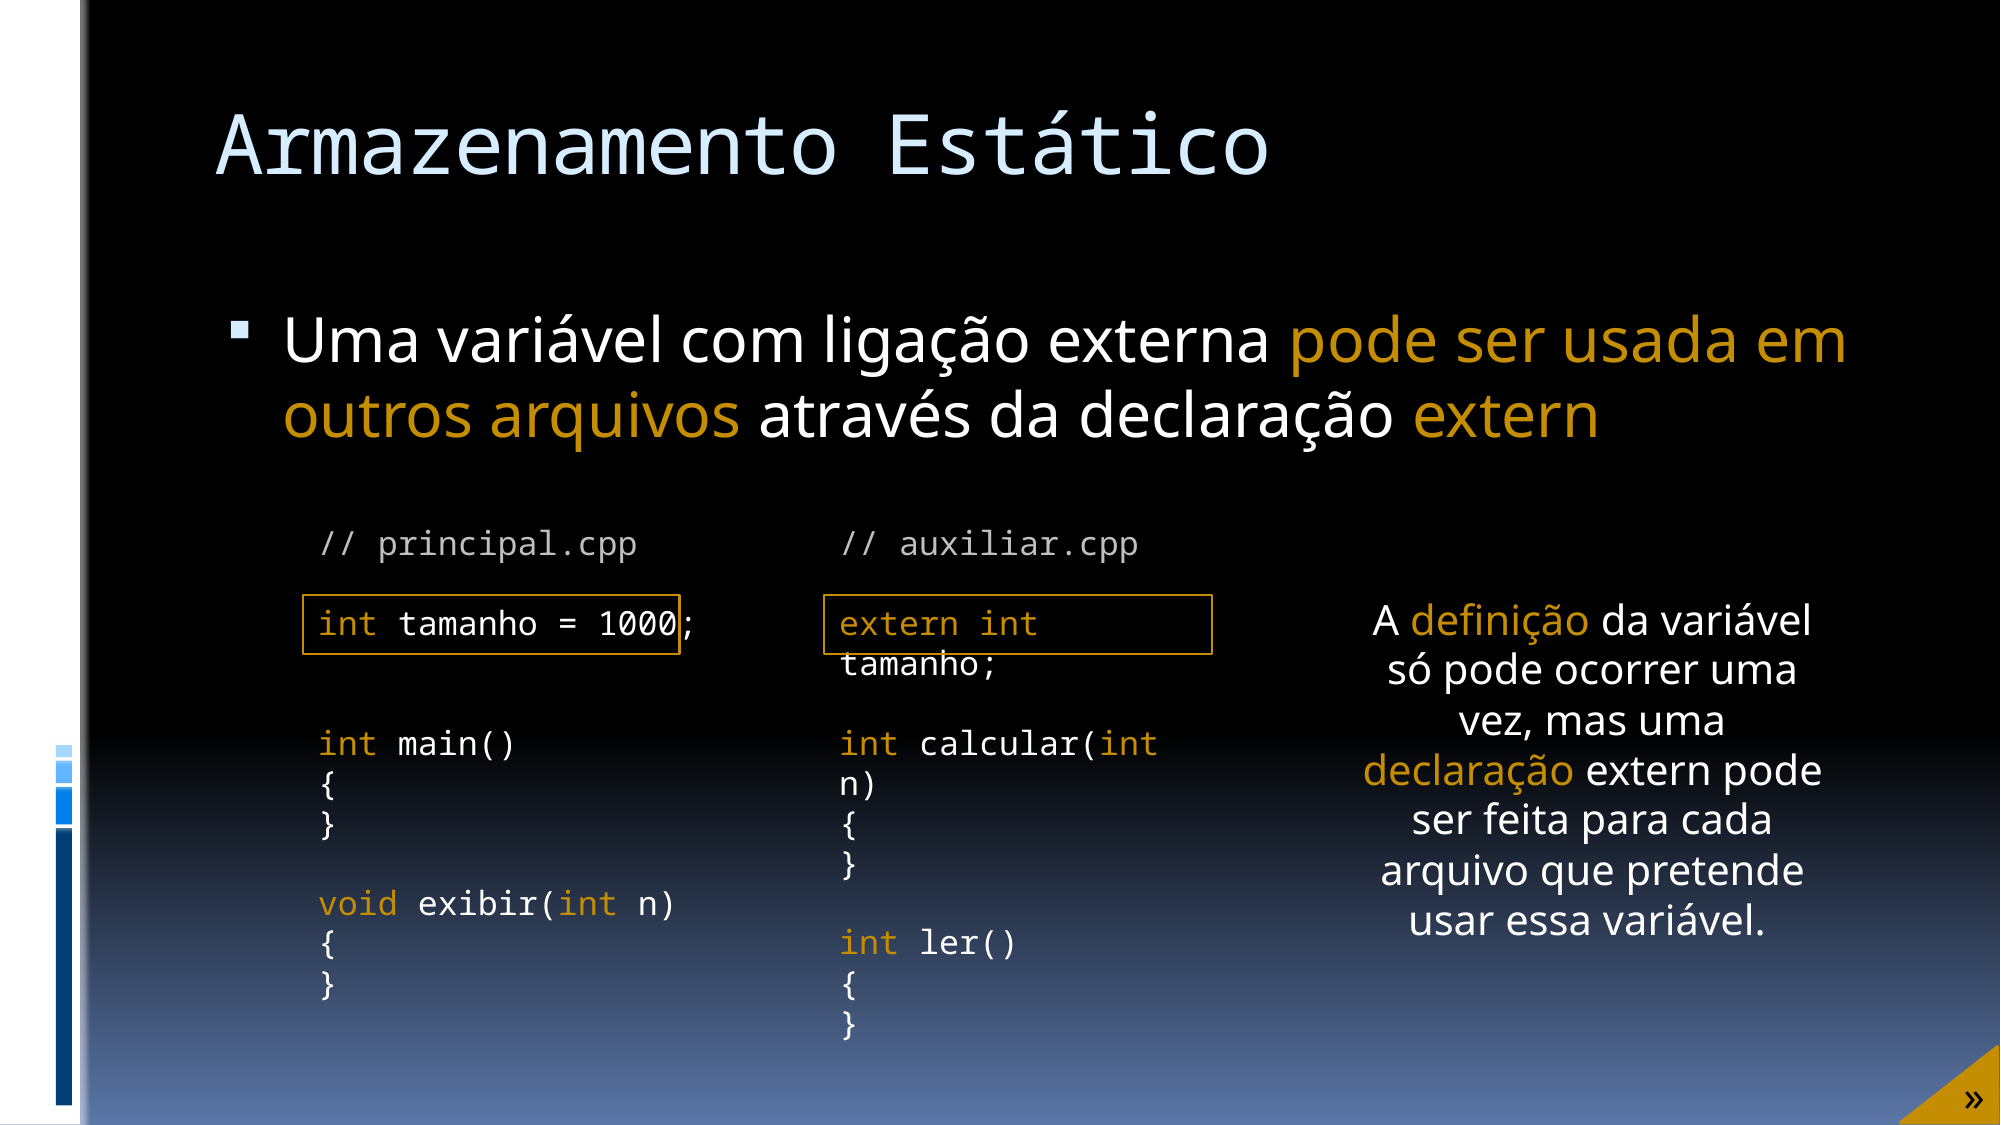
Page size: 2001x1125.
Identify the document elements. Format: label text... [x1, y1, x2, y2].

text_box A definição da variável só pode ocorrer uma vez, mas uma declaração extern pode ser feita para cada arquivo que pretende usar essa variável. [1342, 585, 1843, 951]
text_box // auxiliar.cpp extern int tamanho; int calcular(int n) { } int ler() { } [824, 515, 1225, 1049]
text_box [1899, 1046, 2000, 1125]
title Armazenamento Estático [200, 83, 1900, 234]
text_box [823, 593, 1214, 655]
text_box // principal.cpp int tamanho = 1000; int main() { } void exibir(int n) { } [303, 515, 741, 1009]
list Uma variável com ligação externa pode ser usada em outros arquivos através da declaração extern [200, 292, 1900, 1043]
text_box [302, 593, 681, 655]
